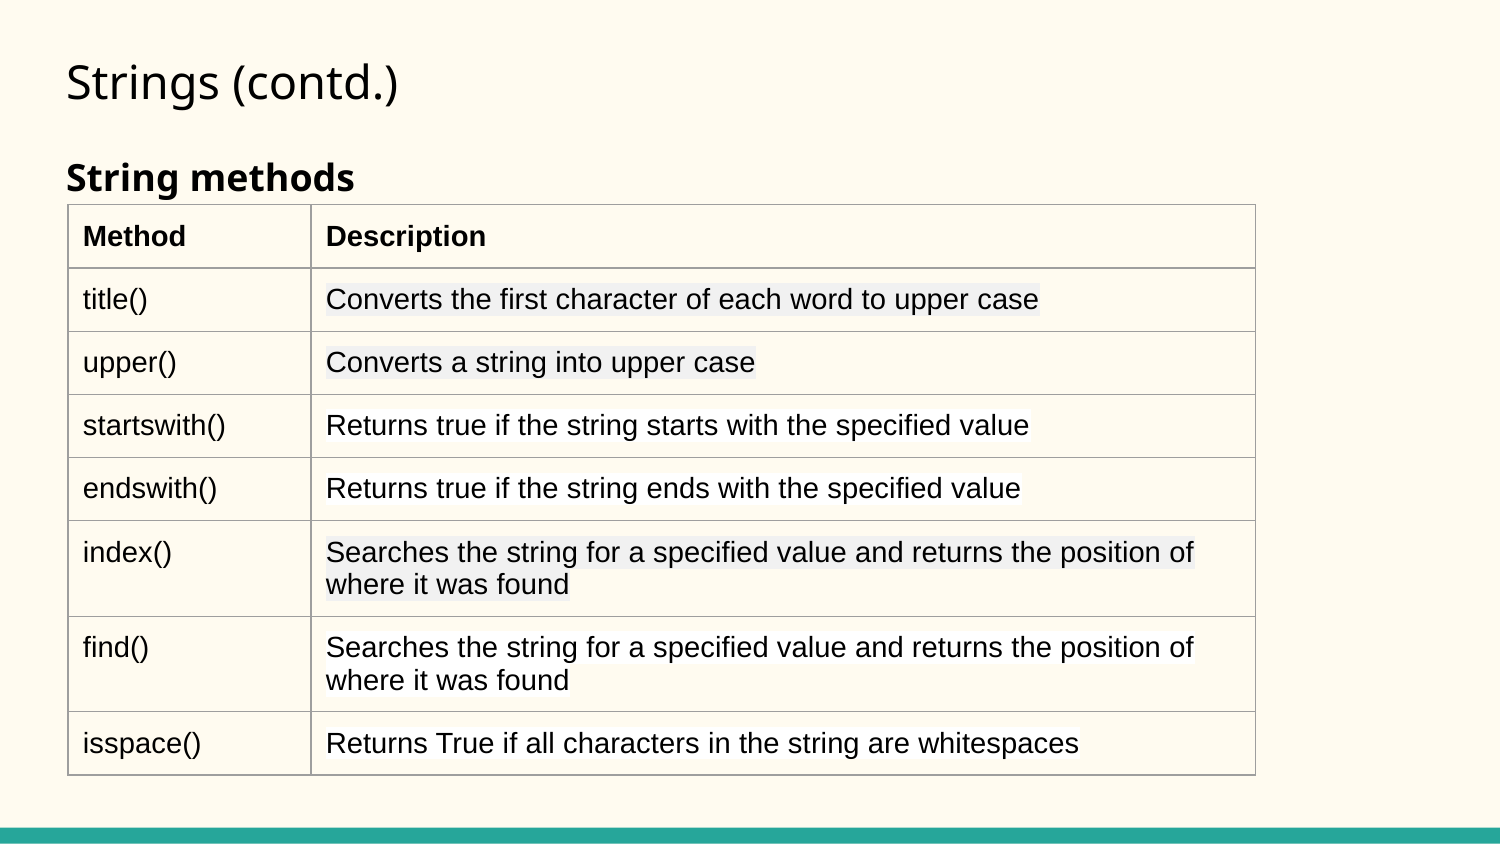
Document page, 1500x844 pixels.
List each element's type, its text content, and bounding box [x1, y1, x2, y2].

table_header Method [69, 205, 310, 267]
table_cell endswith() [69, 458, 310, 520]
table_cell index() [69, 521, 310, 616]
table_cell Converts the first character of each word to upper case [312, 269, 1255, 331]
table_cell find() [69, 617, 310, 711]
list String methods [51, 128, 1449, 689]
table_cell Searches the string for a specified value and returns the position of where it was found [312, 521, 1255, 616]
table_cell startswith() [69, 395, 310, 457]
table_cell Searches the string for a specified value and returns the position of where it was found [312, 617, 1255, 711]
table_cell title() [69, 269, 310, 331]
table_cell isspace() [69, 712, 310, 774]
table_cell Converts a string into upper case [312, 332, 1255, 394]
table_header Description [312, 205, 1255, 267]
table_cell Returns true if the string starts with the specified value [312, 395, 1255, 457]
table_cell Returns true if the string ends with the specified value [312, 458, 1255, 520]
table_cell upper() [69, 332, 310, 394]
title Strings (contd.) [51, 34, 1449, 128]
table_cell Returns True if all characters in the string are whitespaces [312, 712, 1255, 774]
